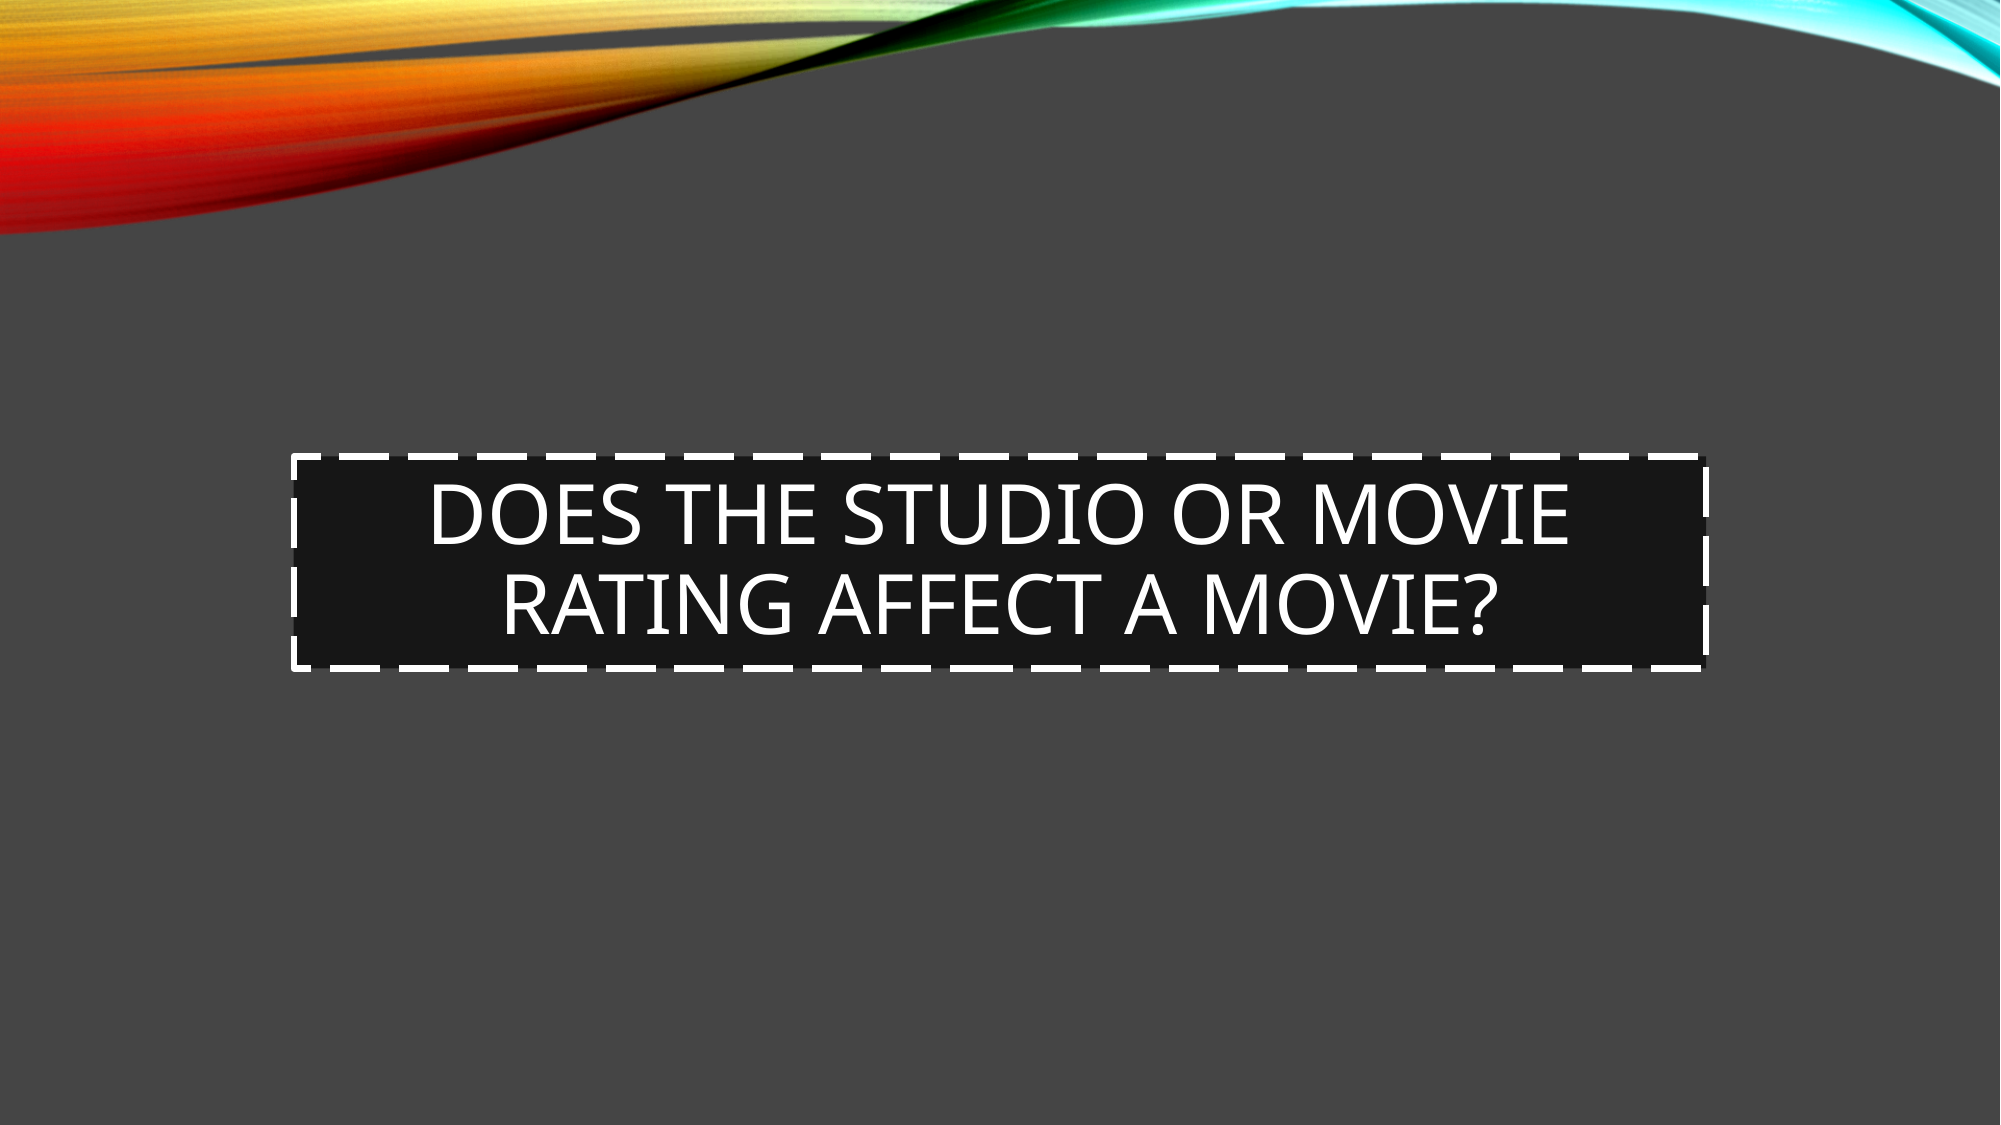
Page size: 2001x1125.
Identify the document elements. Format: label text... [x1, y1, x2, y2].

text_box Does The studio or movie rating affect a movie? [293, 456, 1707, 669]
picture [0, 0, 2000, 237]
